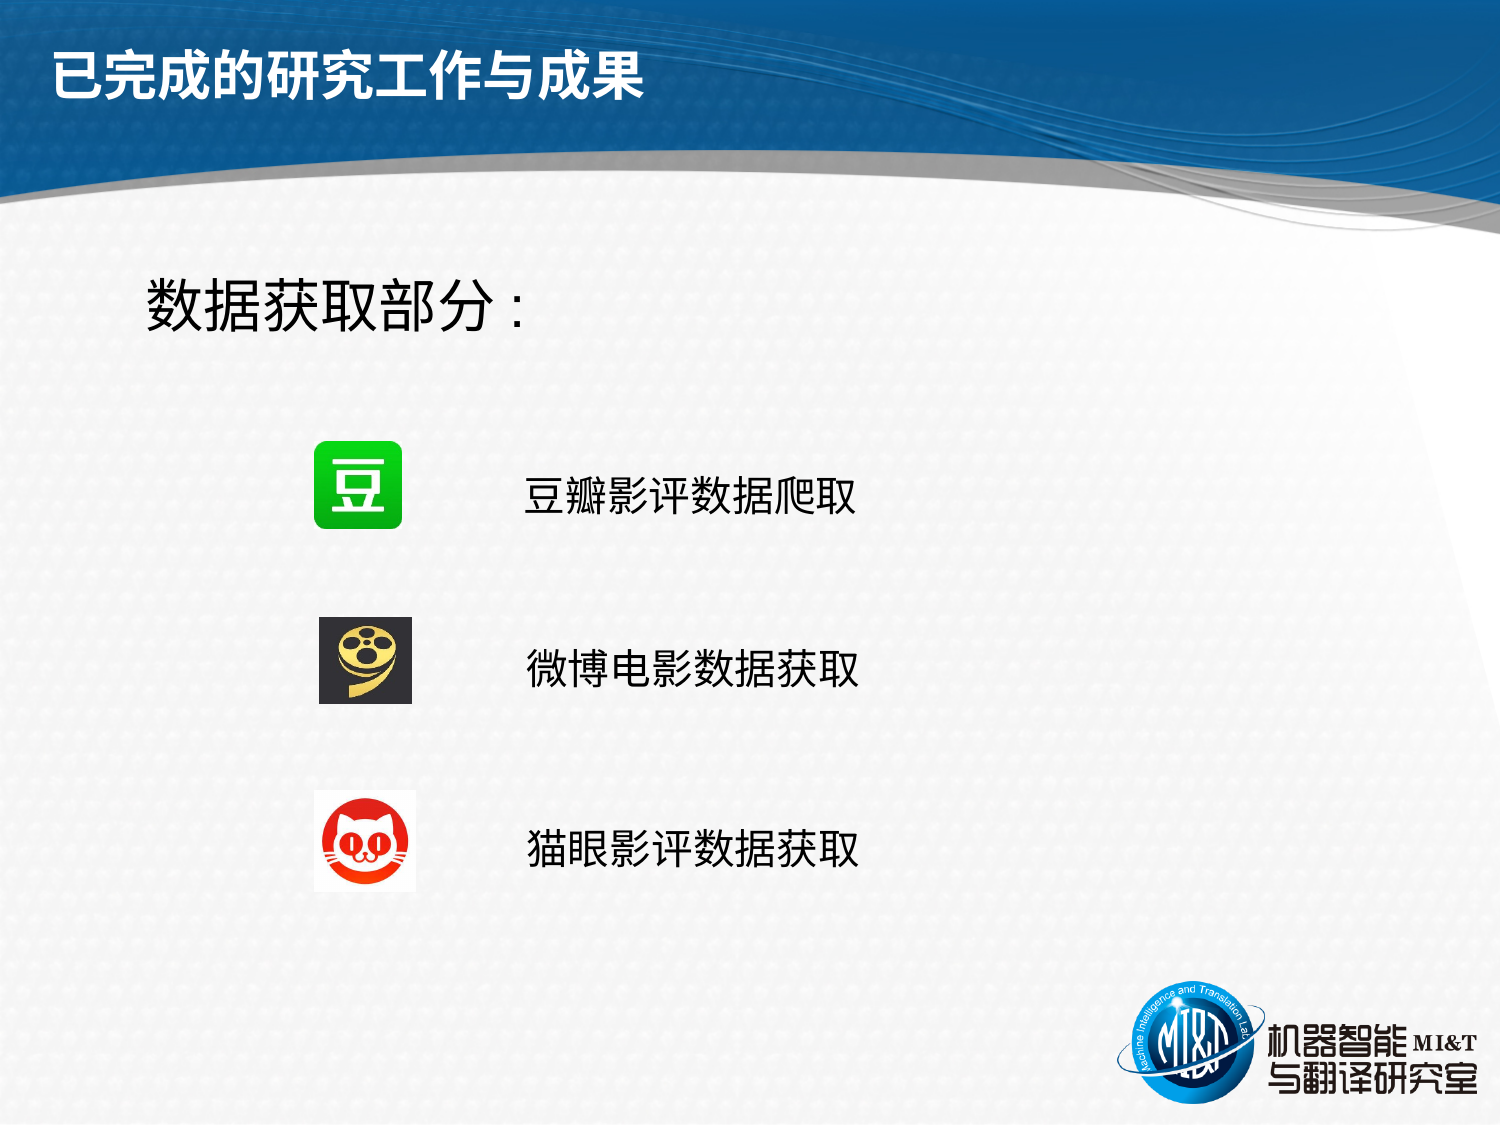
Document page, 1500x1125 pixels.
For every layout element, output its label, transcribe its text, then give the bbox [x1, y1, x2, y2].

text_box 猫眼影评数据获取 [511, 815, 881, 881]
text_box 豆瓣影评数据爬取 [470, 462, 926, 528]
text_box 微博电影数据获取 [511, 635, 926, 701]
text_box 数据获取部分: [130, 261, 1040, 347]
title 已完成的研究工作与成果 [49, 41, 1447, 148]
picture [0, 0, 1500, 1125]
